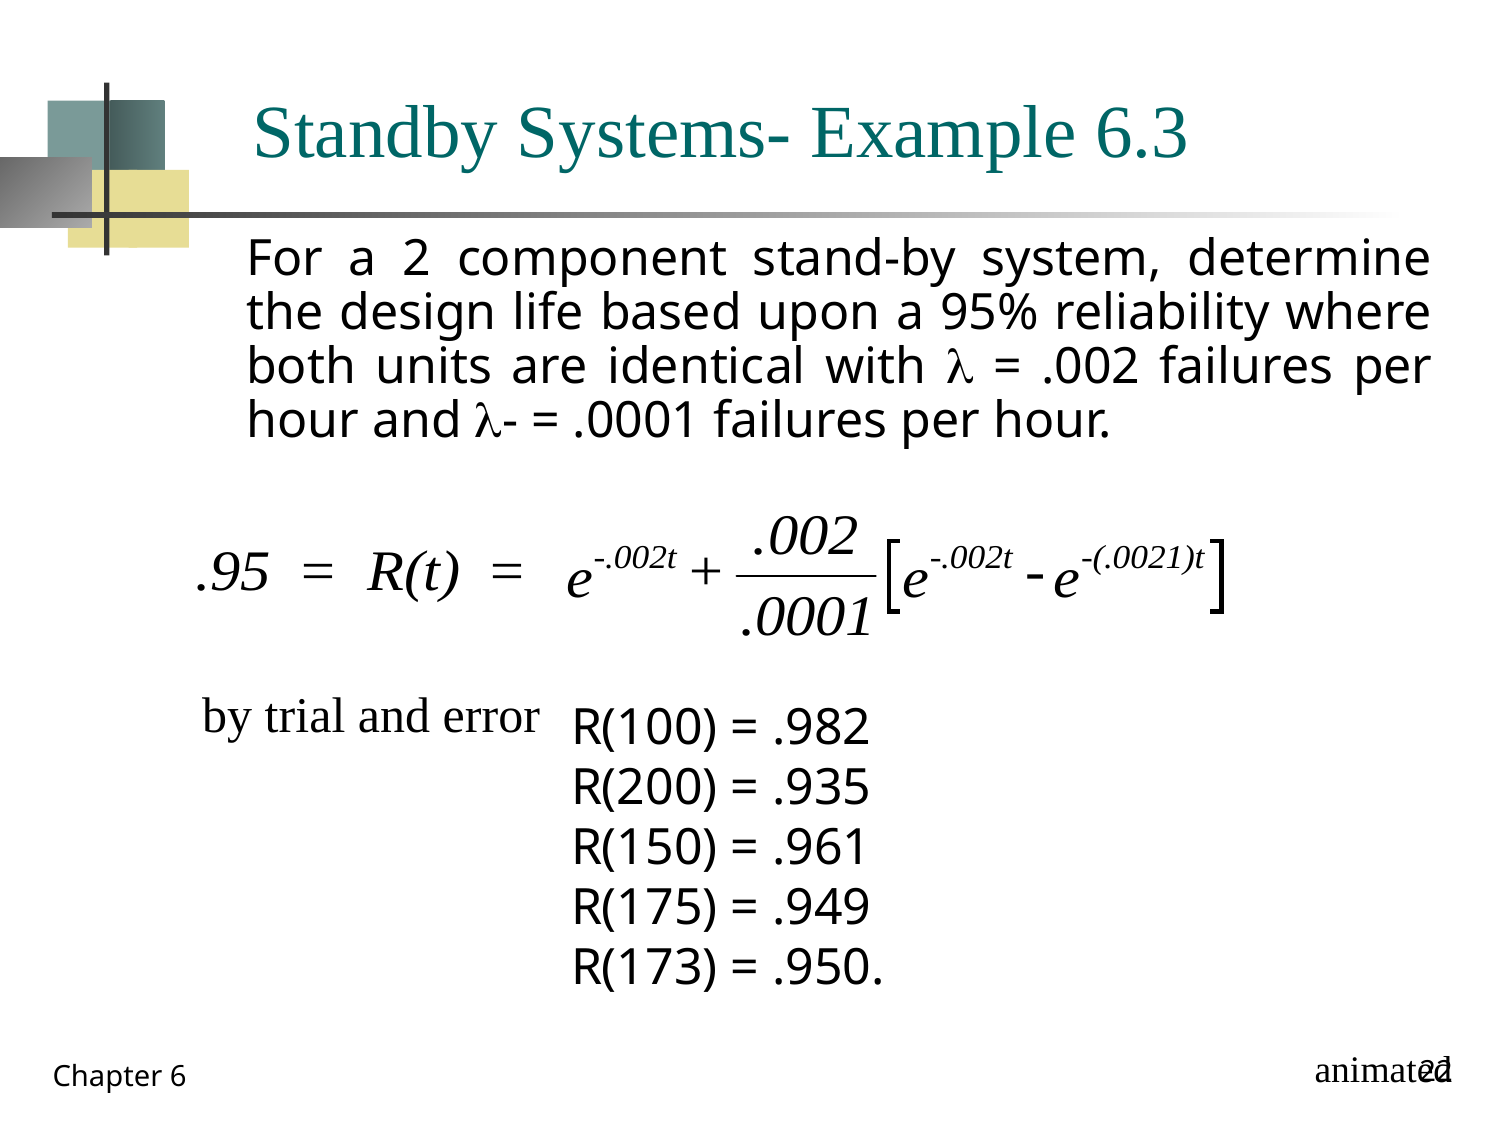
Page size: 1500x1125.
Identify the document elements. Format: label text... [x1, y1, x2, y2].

text_box R(100) = .982 R(200) = .935 R(150) = .961 R(175) = .949 R(173) = .950. [556, 687, 913, 1003]
text_box animated [1299, 1037, 1468, 1098]
text_box by trial and error [186, 674, 556, 751]
text_box Standby Systems- Example 6.3 [237, 74, 1275, 180]
slide_number Chapter 6 [37, 1024, 351, 1101]
slide_number 22 [1154, 1023, 1468, 1100]
list For a 2 component stand-by system, determine the design life based upon a 95% reliability where both units are identical with l = .002 failures per hour and l- = .0001 failures per hour. [174, 224, 1448, 487]
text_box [187, 499, 1238, 649]
